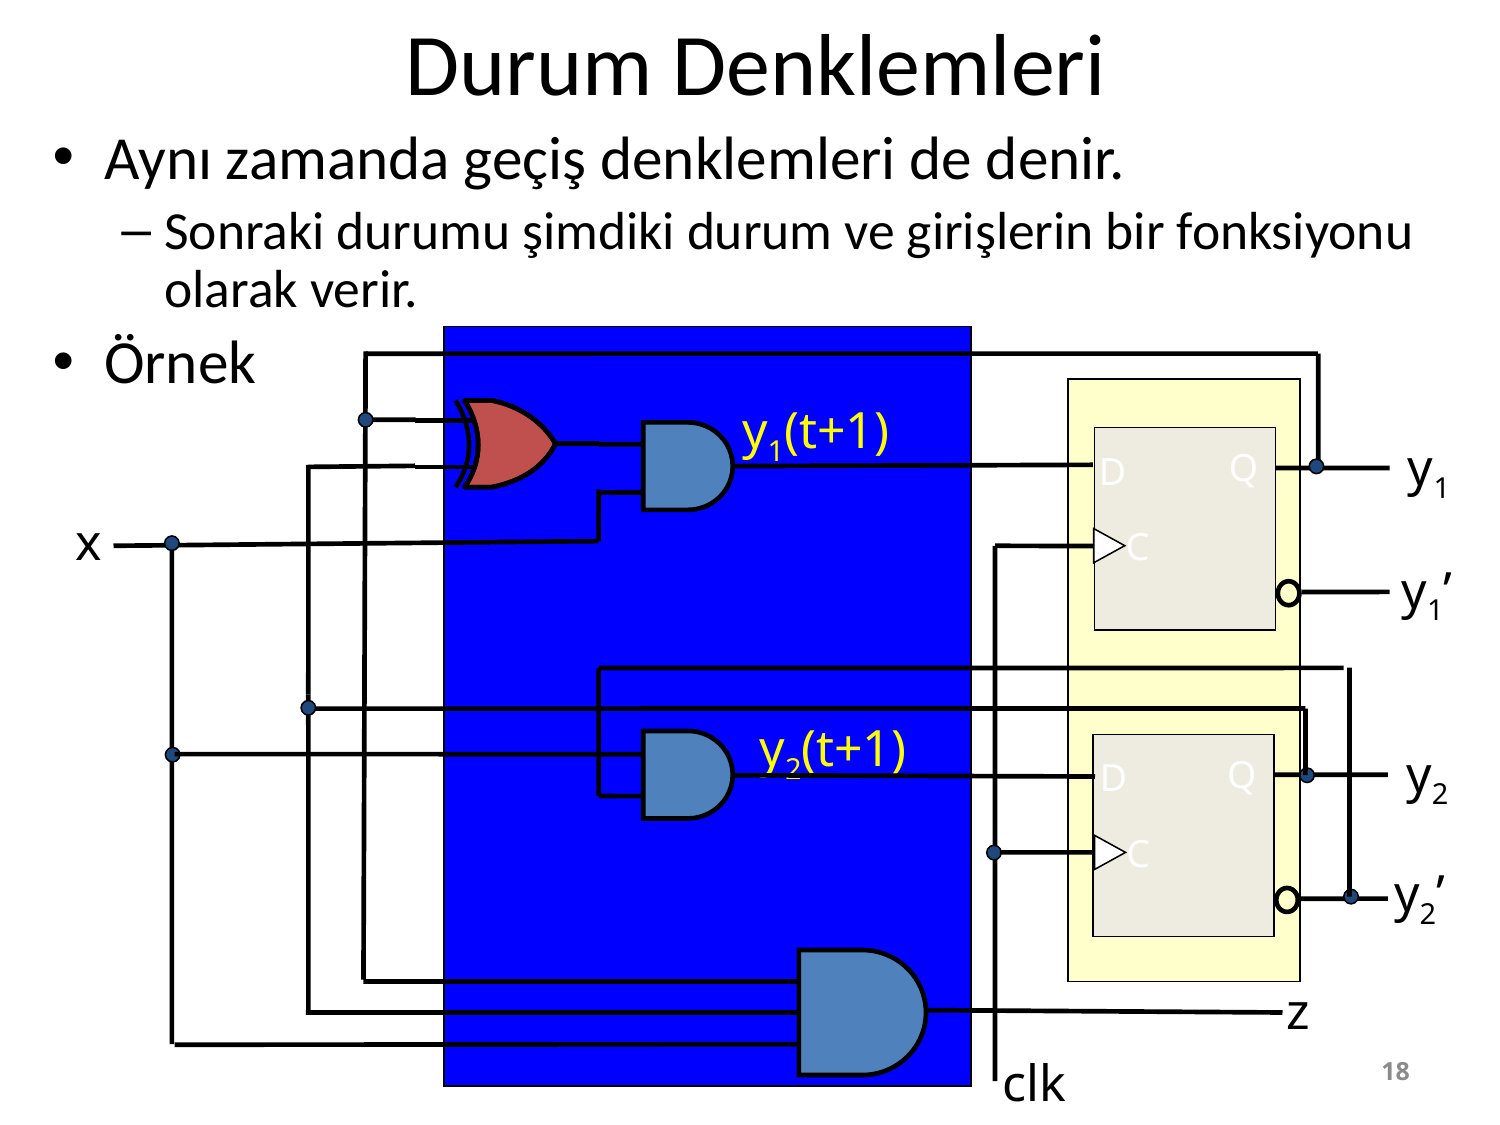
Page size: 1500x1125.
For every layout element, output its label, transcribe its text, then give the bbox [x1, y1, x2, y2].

list Aynı zamanda geçiş denklemleri de denir. Sonraki durumu şimdiki durum ve girişlerin bir fonksiyonu olarak verir. Örnek [37, 118, 1475, 408]
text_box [74, 350, 1453, 1112]
title Durum Denklemleri [37, 0, 1475, 118]
text_box [443, 326, 971, 349]
